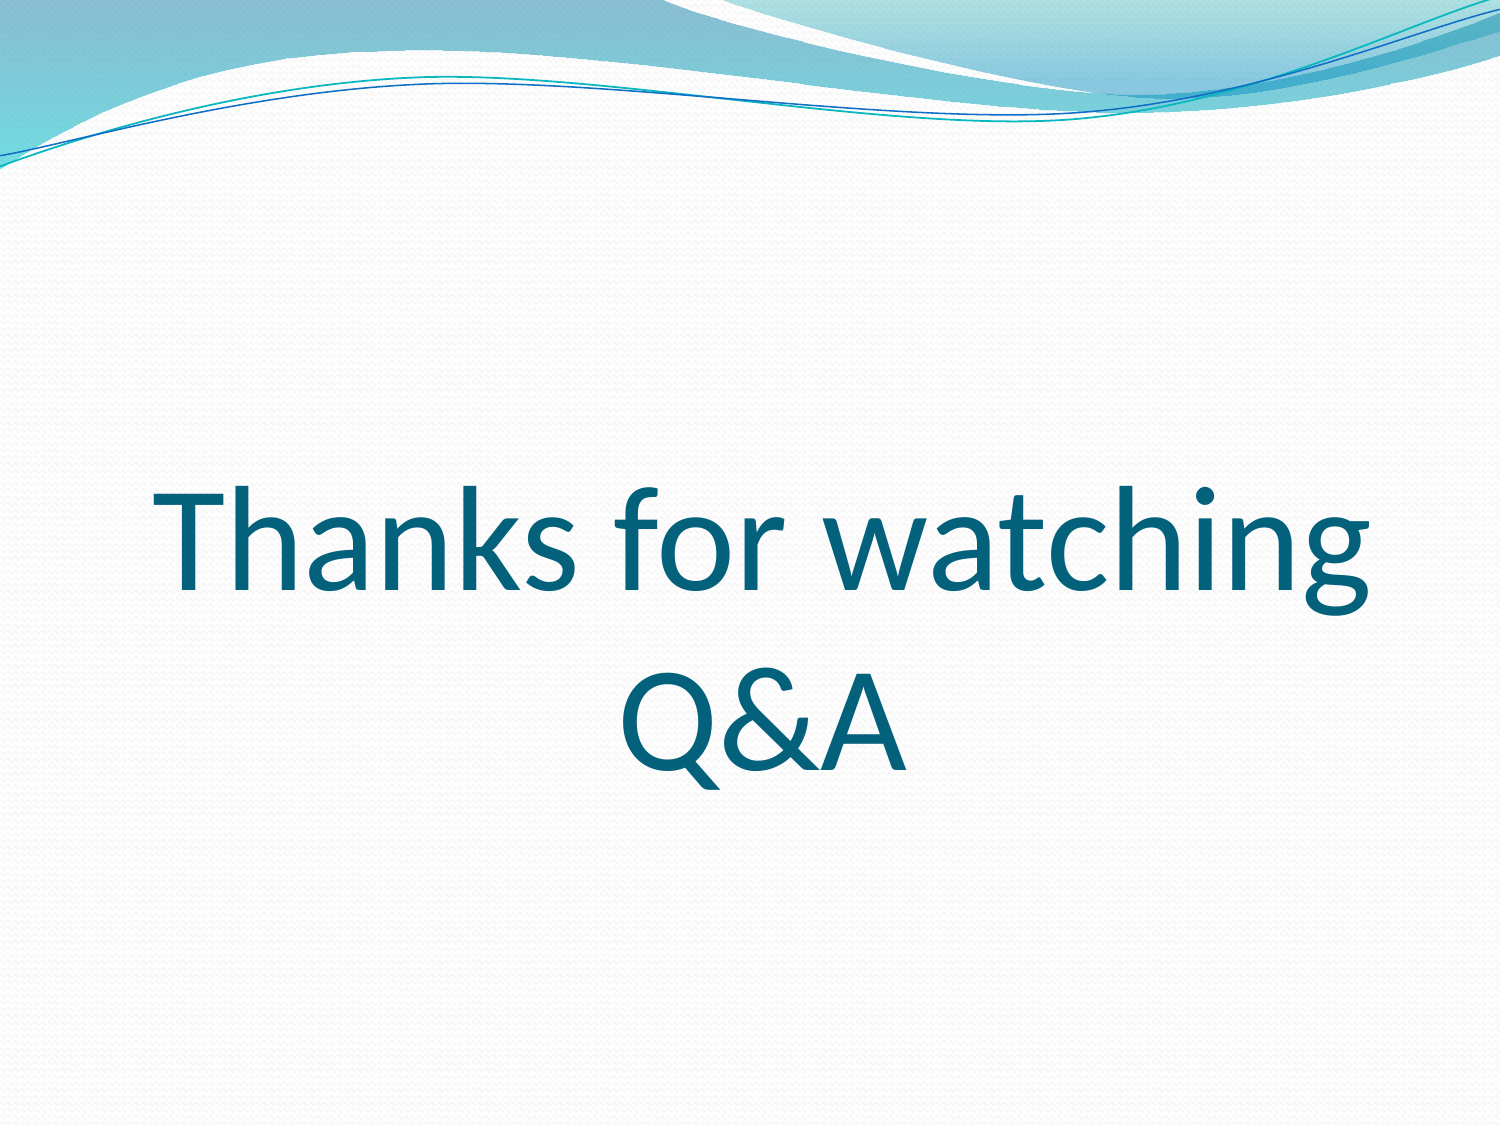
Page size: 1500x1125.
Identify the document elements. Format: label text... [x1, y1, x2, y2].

title Thanks for watching Q&A [87, 399, 1438, 800]
